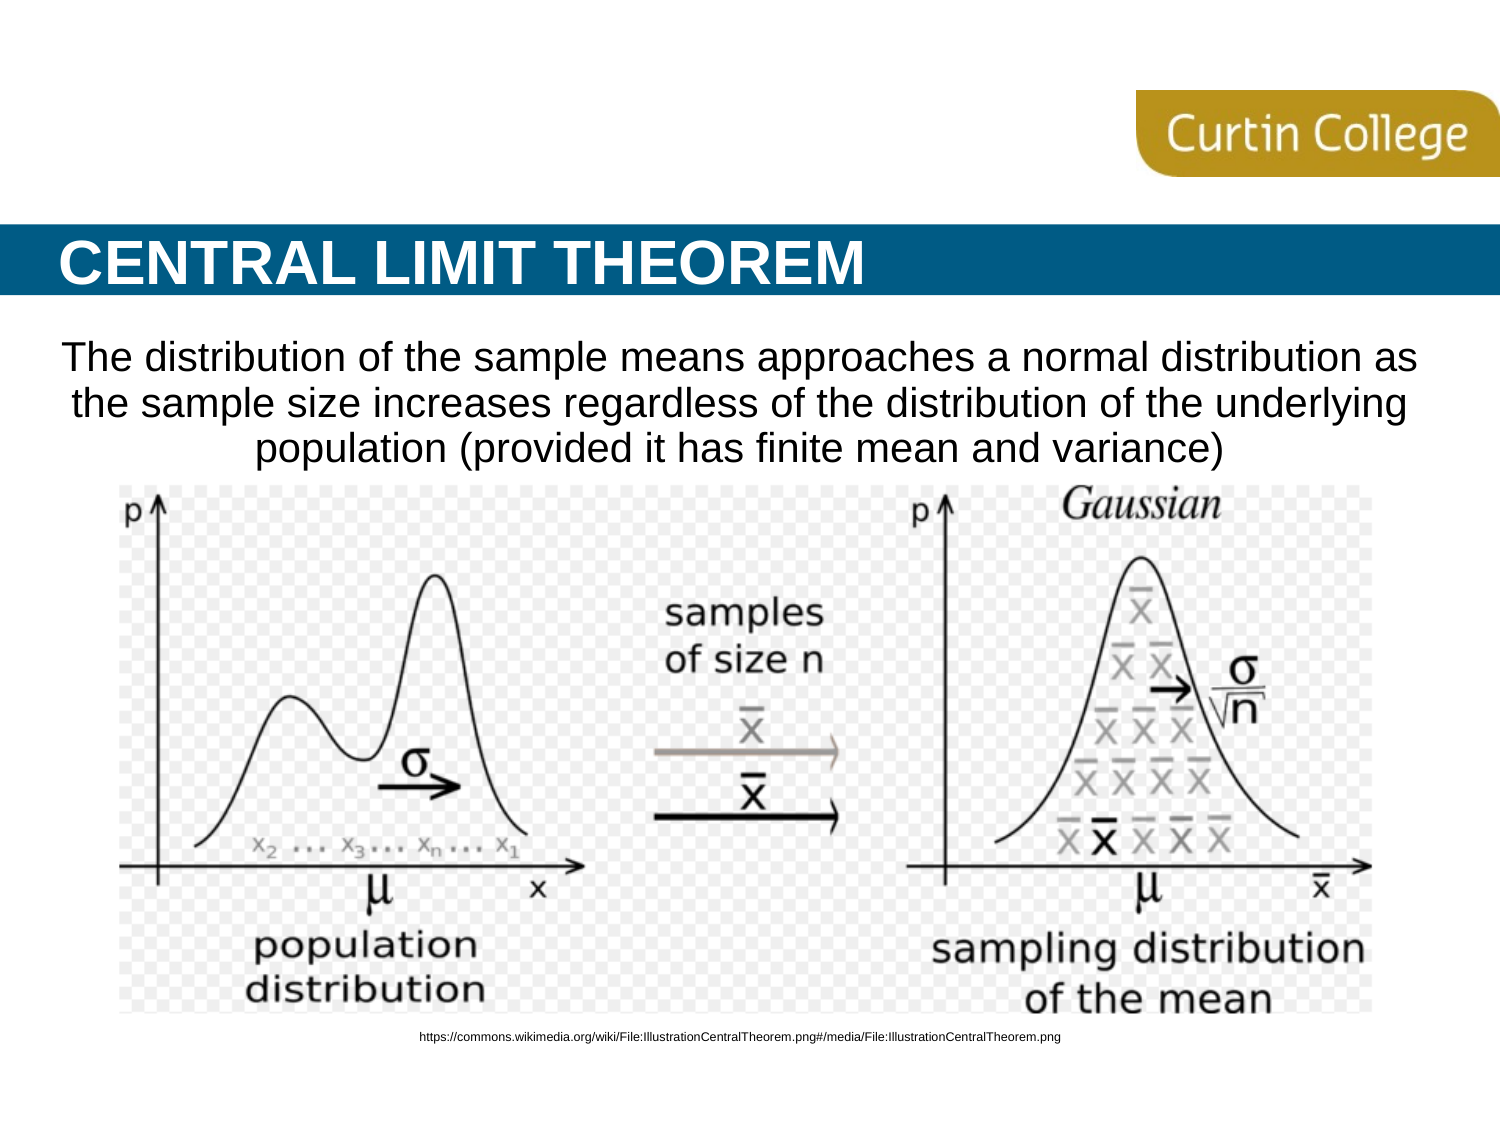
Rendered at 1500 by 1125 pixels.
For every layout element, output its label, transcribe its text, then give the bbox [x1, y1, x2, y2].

title Central limit theorem [0, 224, 1500, 296]
picture [1136, 90, 1500, 177]
list The distribution of the sample means approaches a normal distribution as the sample size increases regardless of the distribution of the underlying population (provided it has finite mean and variance) https://commons.wikimedia.org/wiki/File:IllustrationCentralTheorem.png#/media/File:IllustrationCentralTheorem.png [40, 328, 1440, 1106]
picture [118, 476, 1405, 1020]
